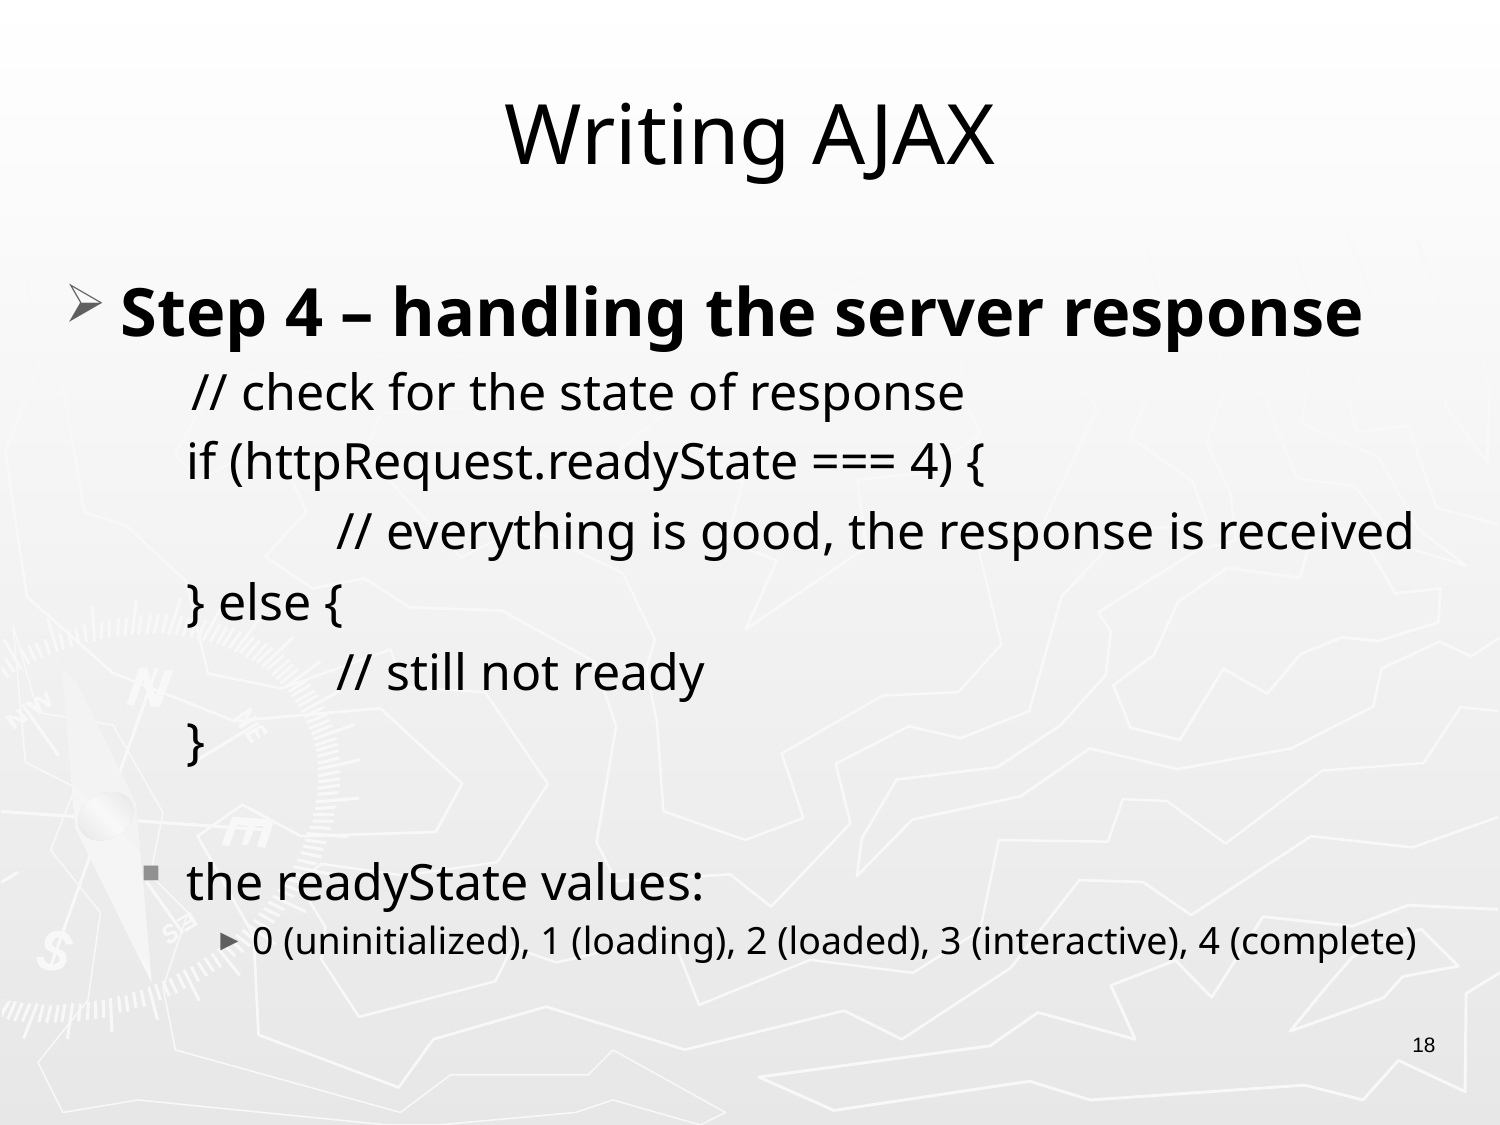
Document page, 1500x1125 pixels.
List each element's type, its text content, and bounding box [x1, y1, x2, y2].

title Writing AJAX [49, 37, 1451, 225]
slide_number 18 [1074, 1024, 1451, 1103]
list Step 4 – handling the server response // check for the state of response if (httpRequest.readyState === 4) { // everything is good, the response is received } else { // still not ready } the readyState values: 0 (uninitialized), 1 (loading), 2 (loaded), 3 (interactive), 4 (complete) [49, 262, 1451, 1001]
